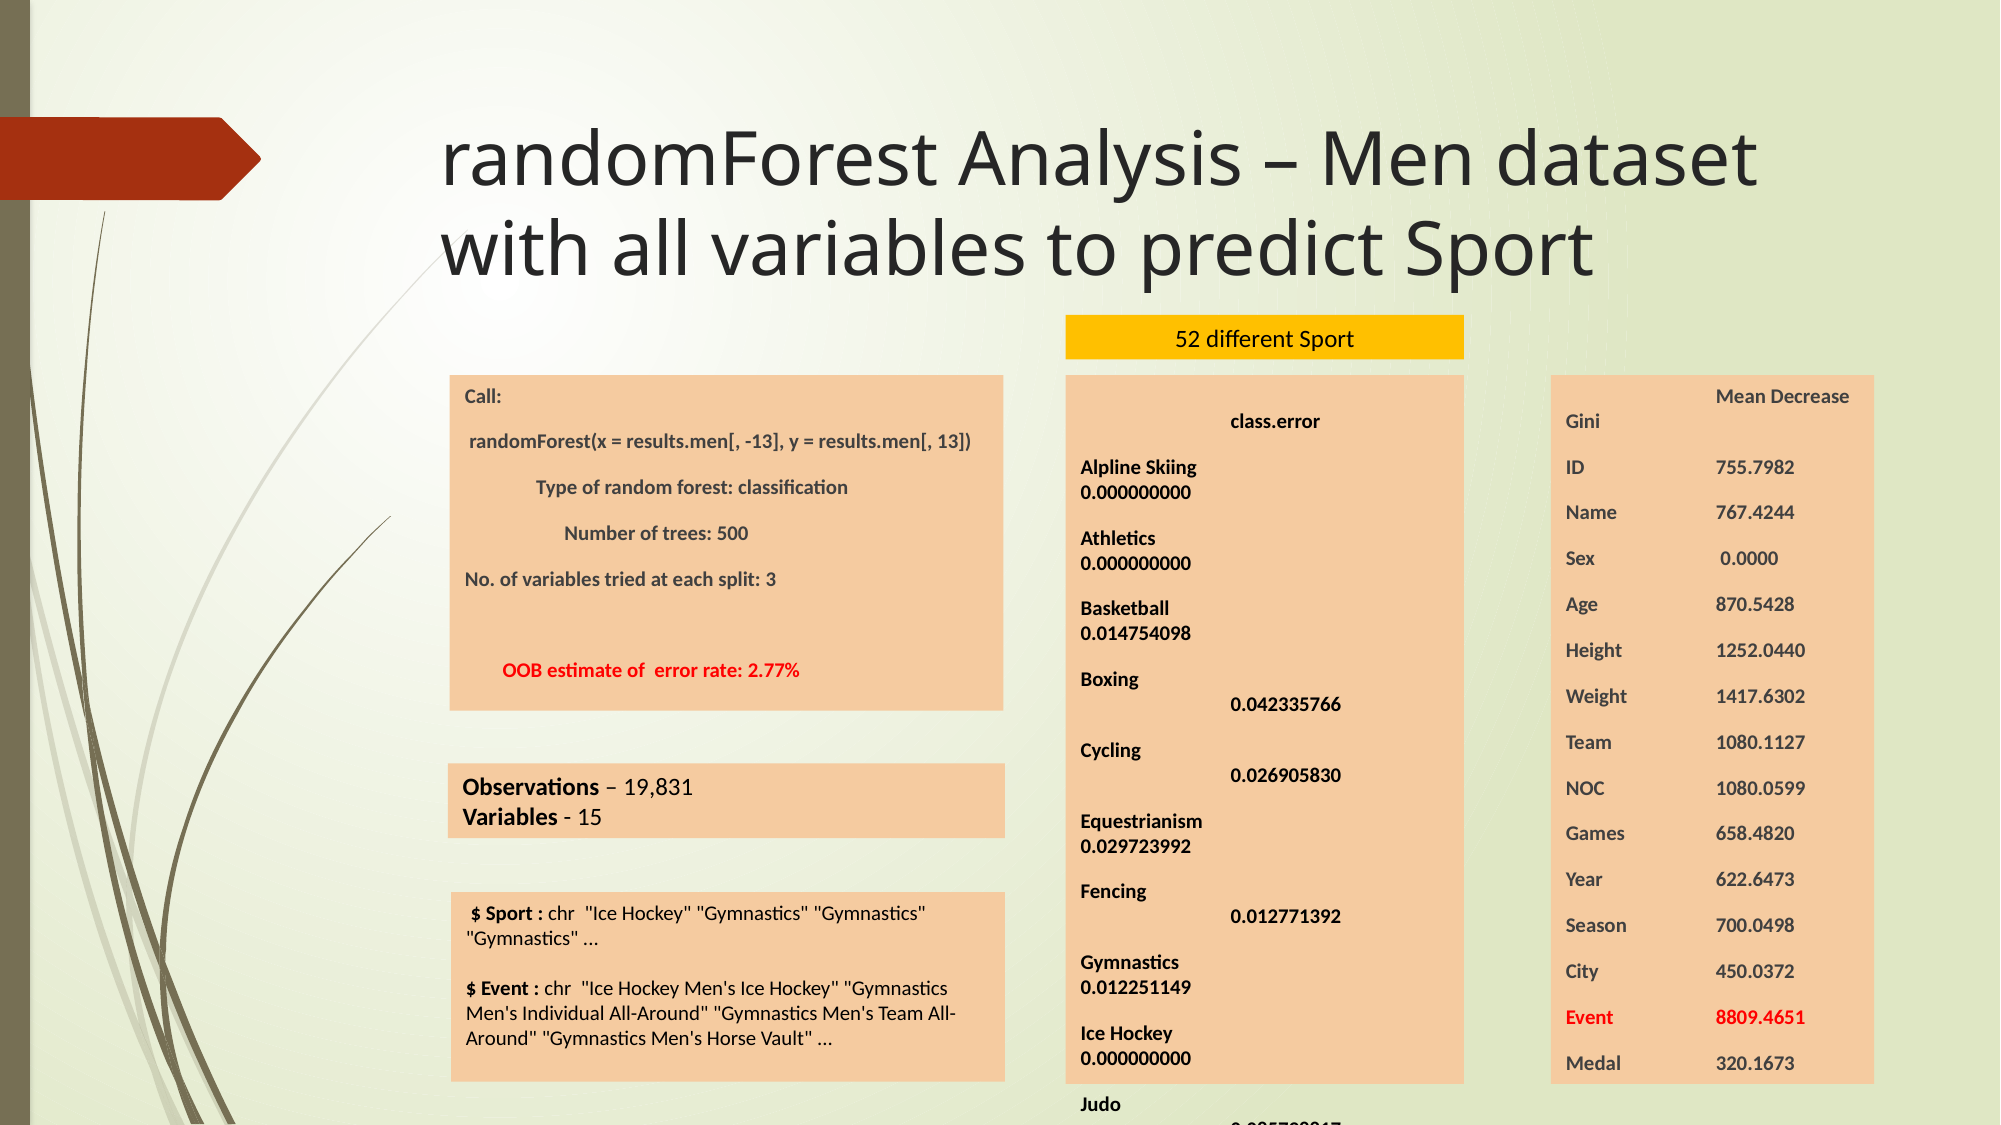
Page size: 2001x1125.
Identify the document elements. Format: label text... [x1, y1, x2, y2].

text_box $ Sport : chr "Ice Hockey" "Gymnastics" "Gymnastics" "Gymnastics" ... $ Event : chr "Ice Hockey Men's Ice Hockey" "Gymnastics Men's Individual All-Around" "Gymnastics Men's Team All-Around" "Gymnastics Men's Horse Vault" ... [451, 892, 1005, 1082]
text_box [1124, 350, 1713, 970]
list Mean Decrease Gini ID 755.7982 Name 767.4244 Sex 0.0000 Age 870.5428 Height 1252.0440 Weight 1417.6302 Team 1080.1127 NOC 1080.0599 Games 658.4820 Year 622.6473 Season 700.0498 City 450.0372 Event 8809.4651 Medal 320.1673 [1550, 375, 1875, 1084]
text_box class.error Alpline Skiing 0.000000000 Athletics 0.000000000 Basketball 0.014754098 Boxing 0.042335766 Cycling 0.026905830 Equestrianism 0.029723992 Fencing 0.012771392 Gymnastics 0.012251149 Ice Hockey 0.000000000 Judo 0.085798817 Swimming 0.005307051 Table Tennis 0.144578313 Weightlifting 0.025761124 Wresting 0.001112347 [1065, 375, 1464, 1084]
title randomForest Analysis – Men dataset with all variables to predict Sport [425, 102, 1888, 313]
text_box Observations – 19,831 Variables - 15 [447, 763, 1005, 839]
text_box 52 different Sport [1065, 314, 1464, 360]
text_box Call: randomForest(x = results.men[, -13], y = results.men[, 13]) Type of random forest: classification Number of trees: 500 No. of variables tried at each split: 3 OOB estimate of error rate: 2.77% [449, 375, 1004, 711]
